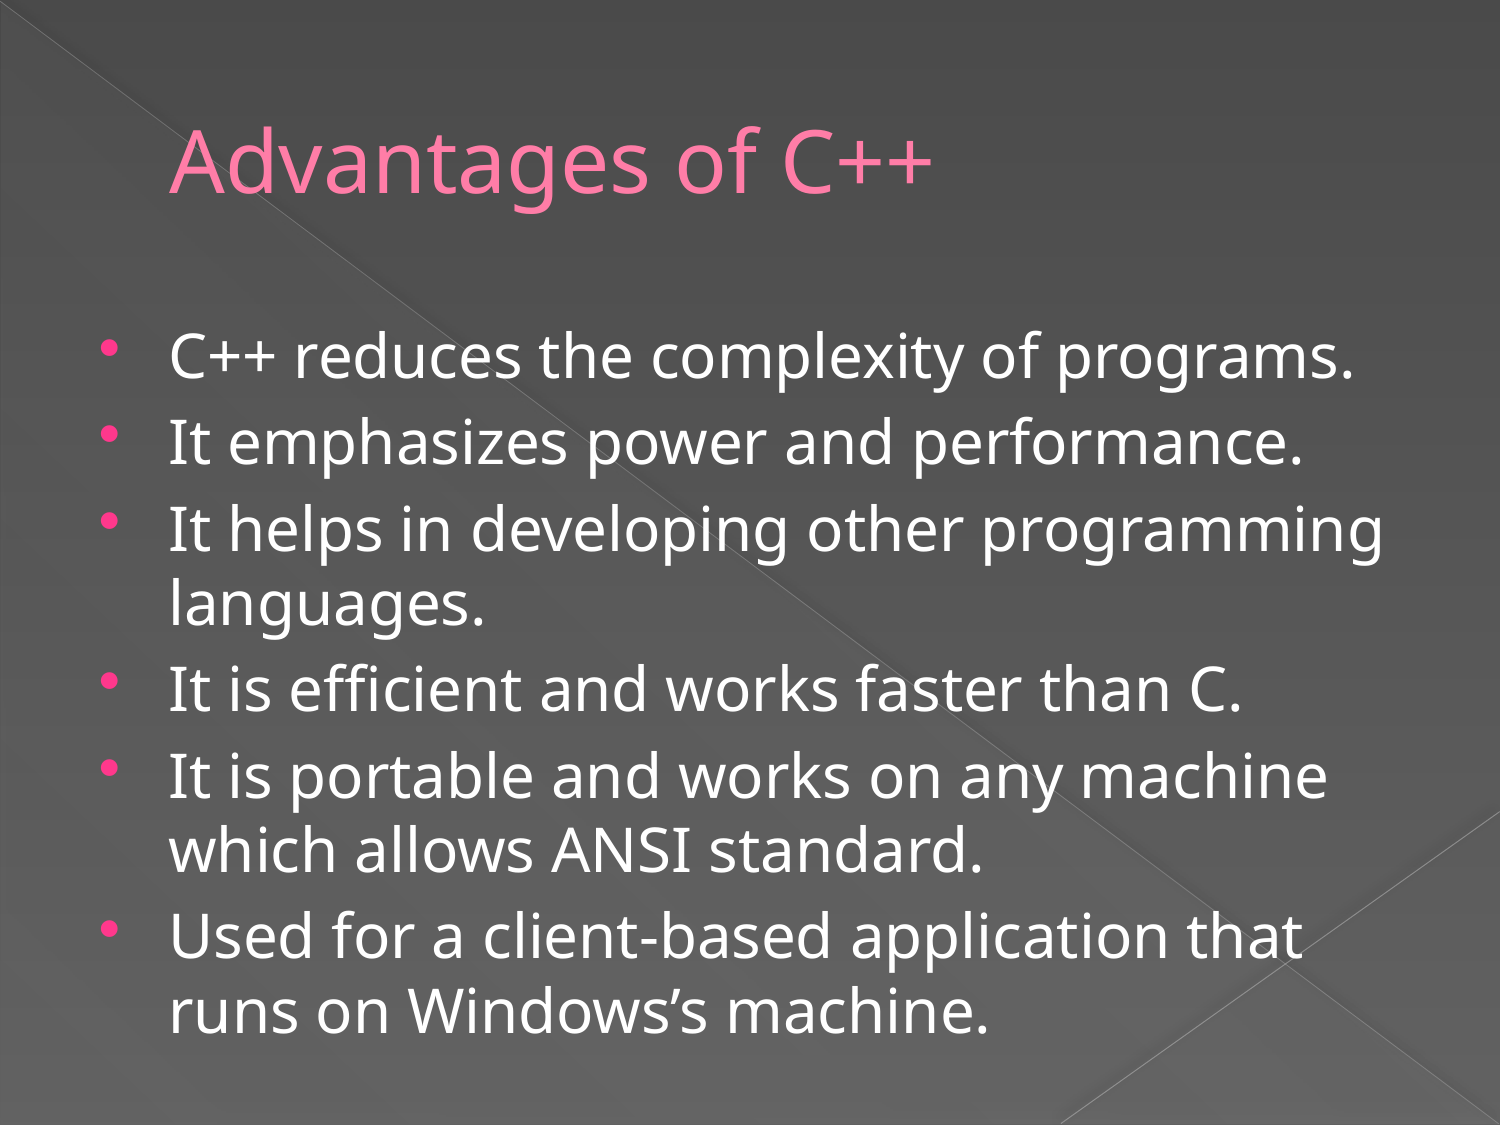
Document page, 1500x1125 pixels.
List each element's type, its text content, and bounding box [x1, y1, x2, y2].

title Advantages of C++ [75, 43, 1425, 274]
list C++ reduces the complexity of programs. It emphasizes power and performance. It helps in developing other programming languages. It is efficient and works faster than C. It is portable and works on any machine which allows ANSI standard. Used for a client-based application that runs on Windows’s machine. [75, 308, 1425, 1059]
